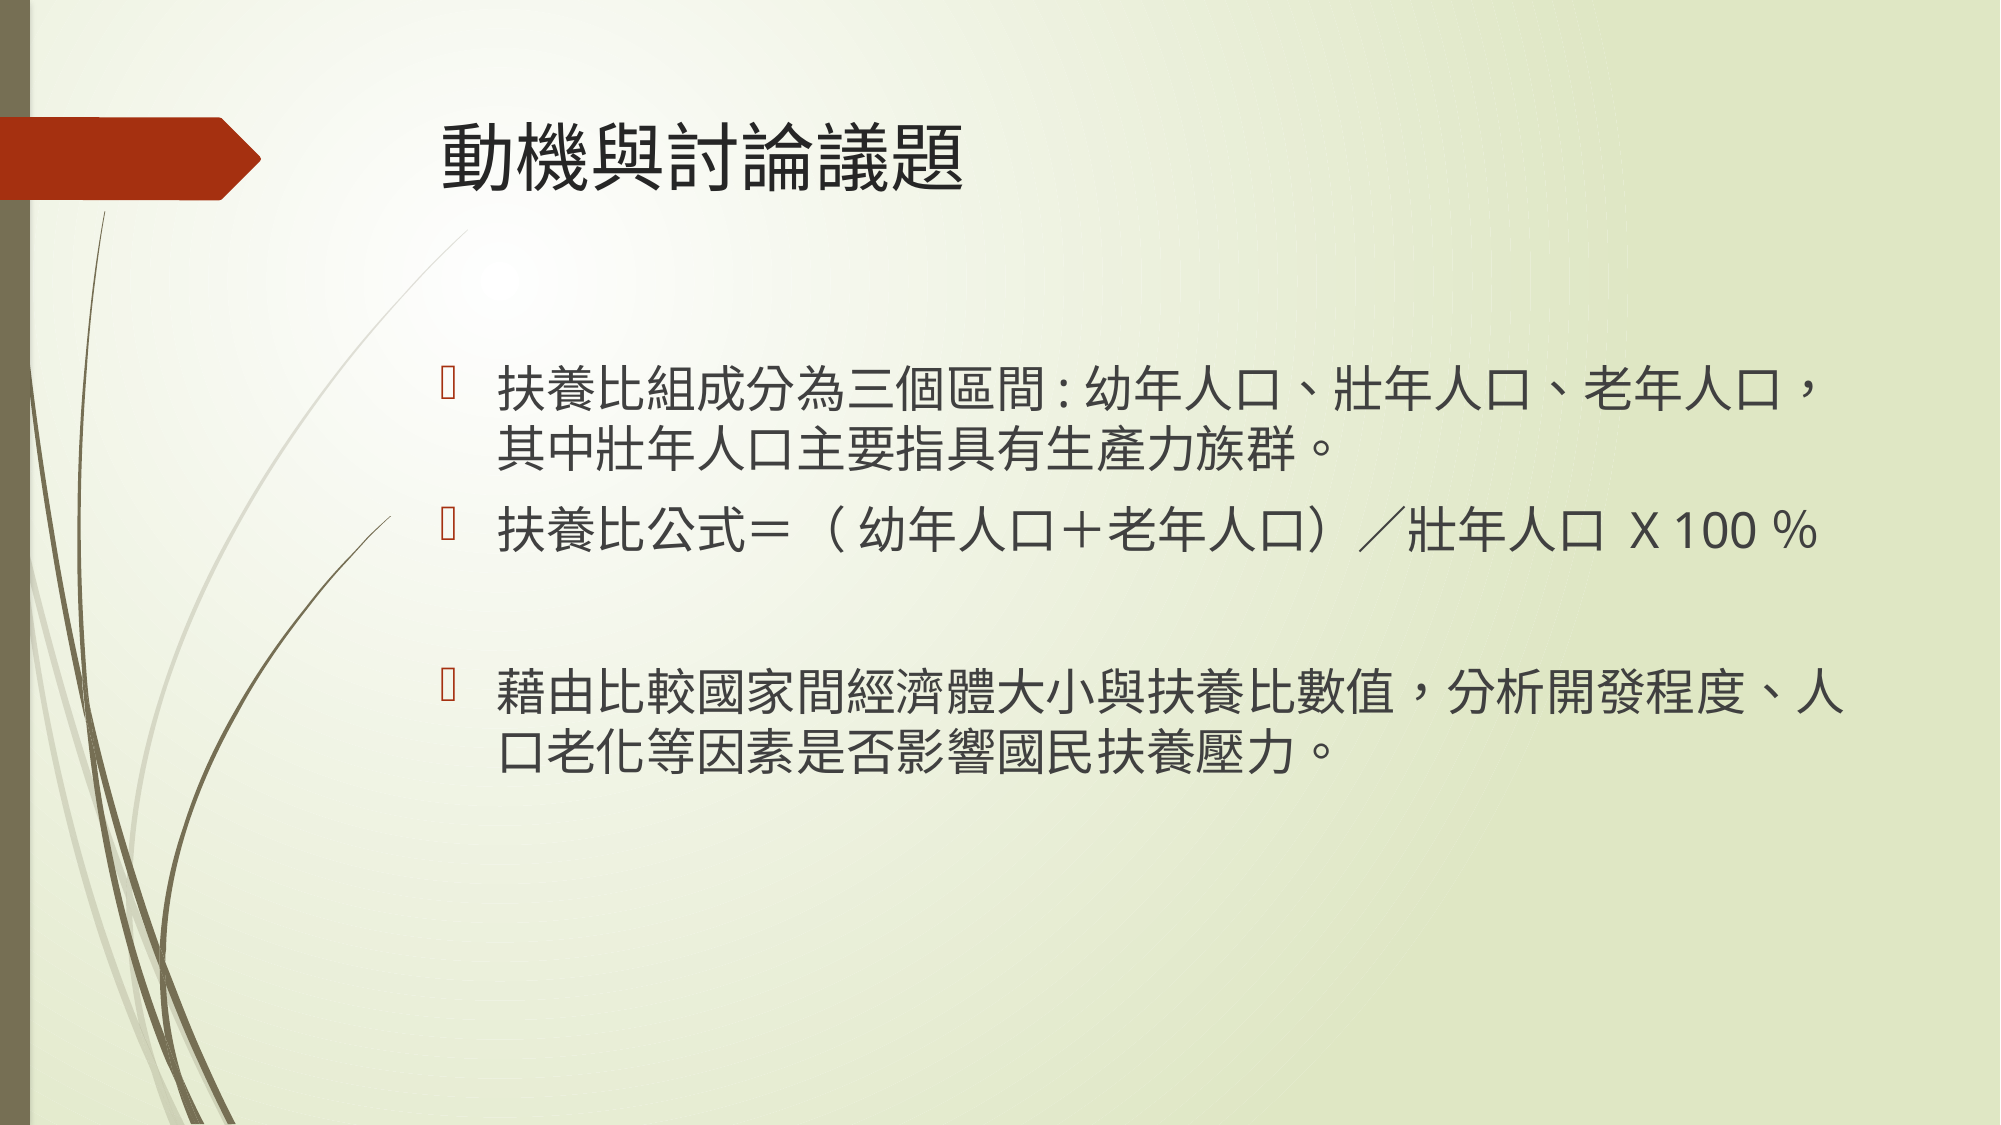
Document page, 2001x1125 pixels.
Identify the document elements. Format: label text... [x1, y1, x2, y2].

title 動機與討論議題 [425, 102, 1888, 313]
list 扶養比組成分為三個區間:幼年人口、壯年人口、老年人口，其中壯年人口主要指具有生產力族群。 扶養比公式＝（ 幼年人口＋老年人口）／壯年人口 X 100％ 藉由比較國家間經濟體大小與扶養比數值，分析開發程度、人口老化等因素是否影響國民扶養壓力。 [424, 350, 1888, 970]
